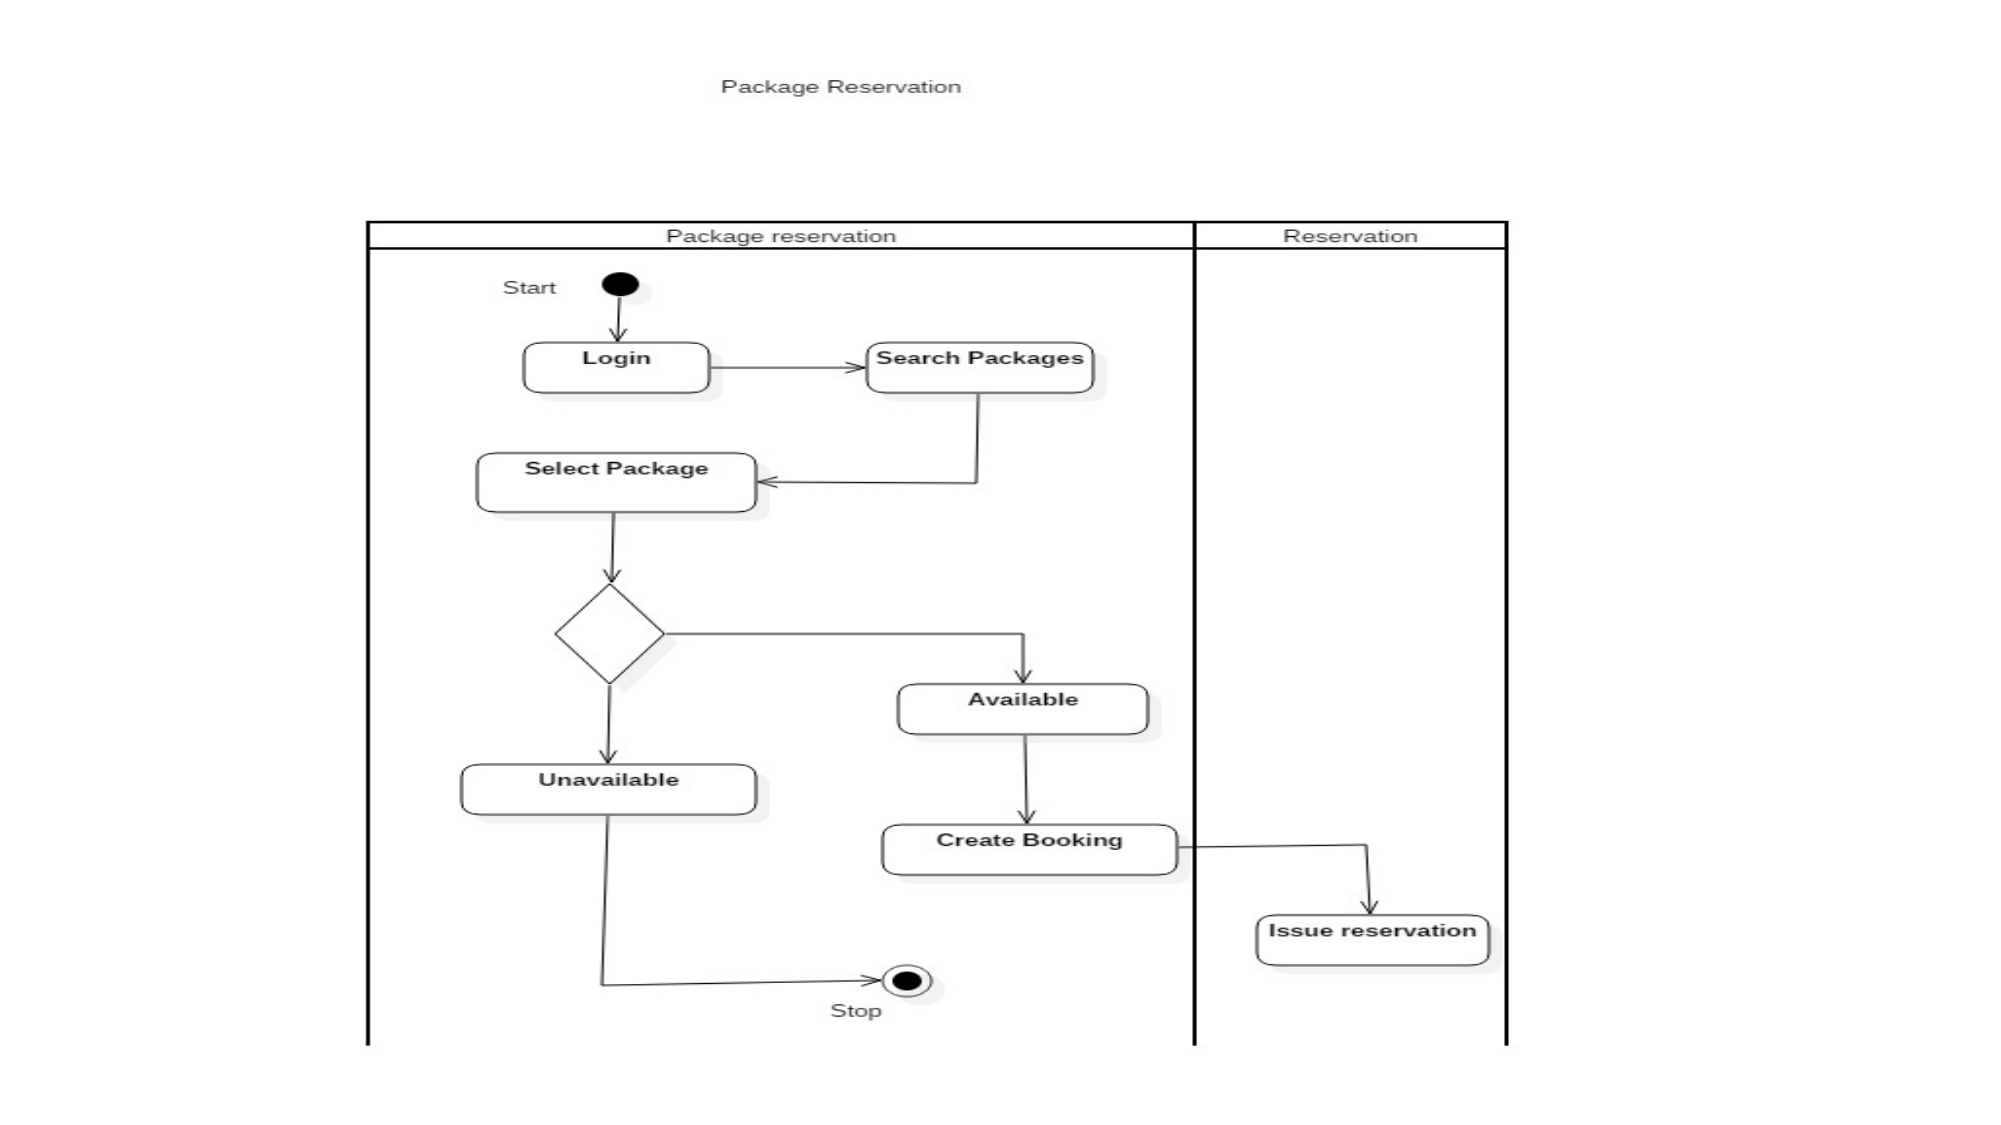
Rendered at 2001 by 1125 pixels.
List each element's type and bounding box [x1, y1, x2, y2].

list [349, 59, 1585, 1096]
